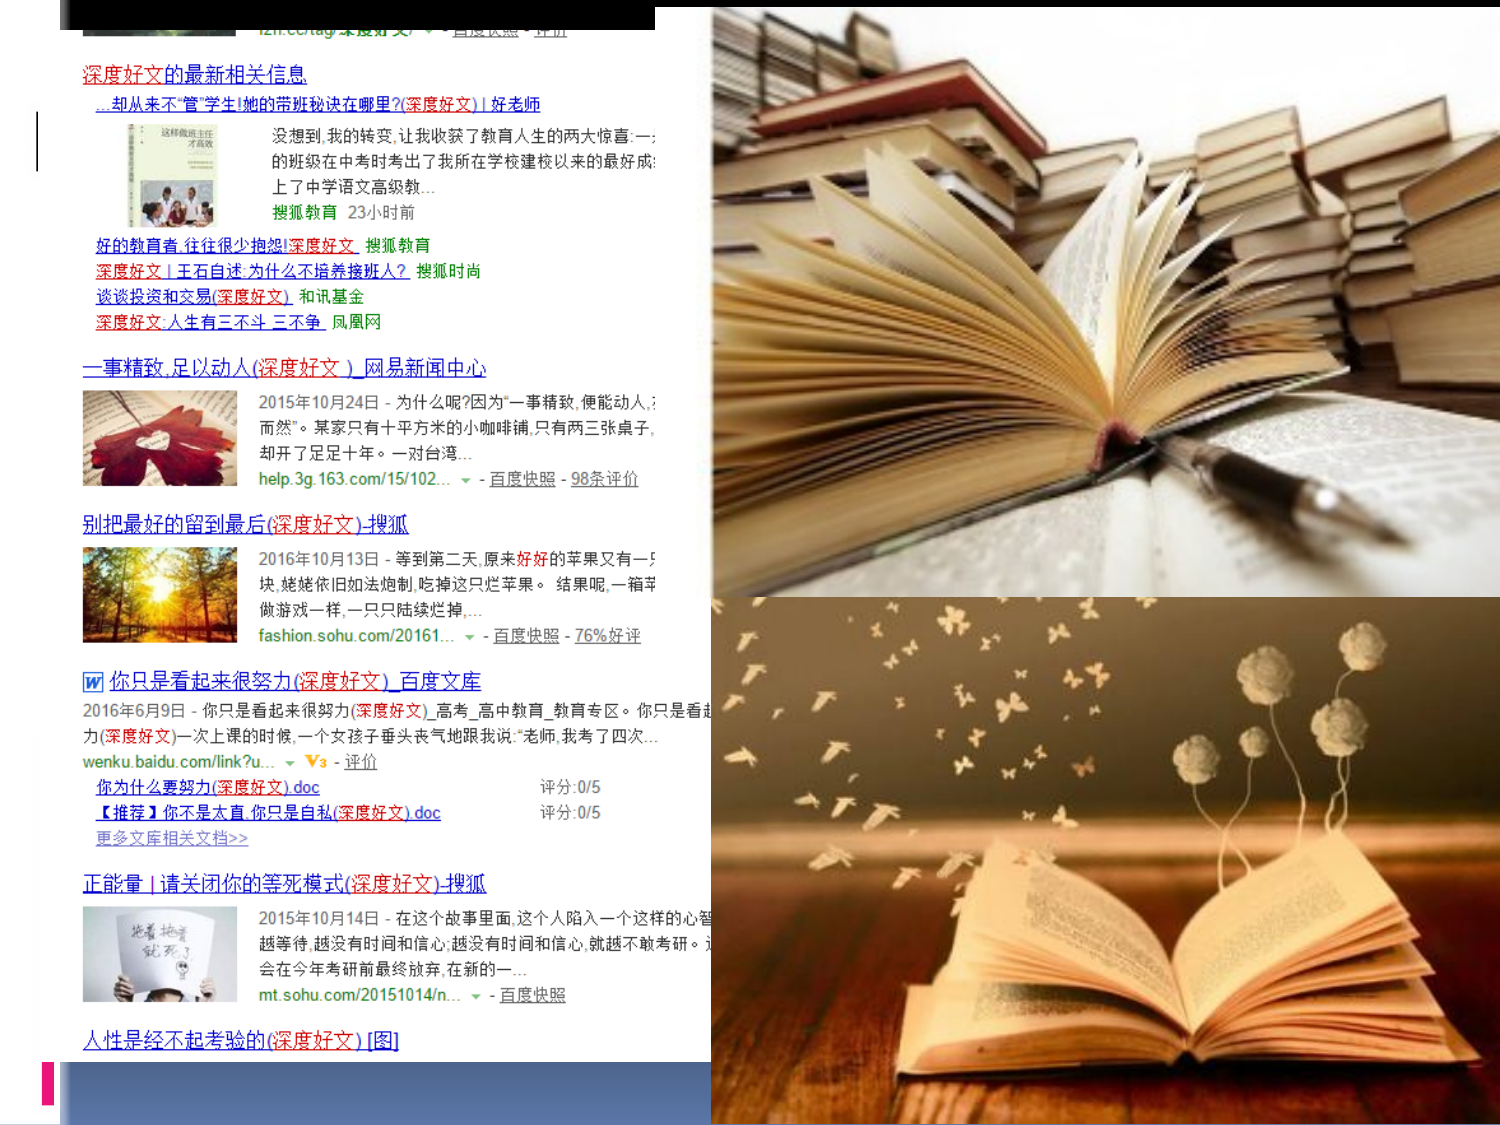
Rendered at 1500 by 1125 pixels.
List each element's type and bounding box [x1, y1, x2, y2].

list [654, 6, 1500, 599]
picture [710, 597, 1500, 1125]
picture [40, 30, 703, 1063]
